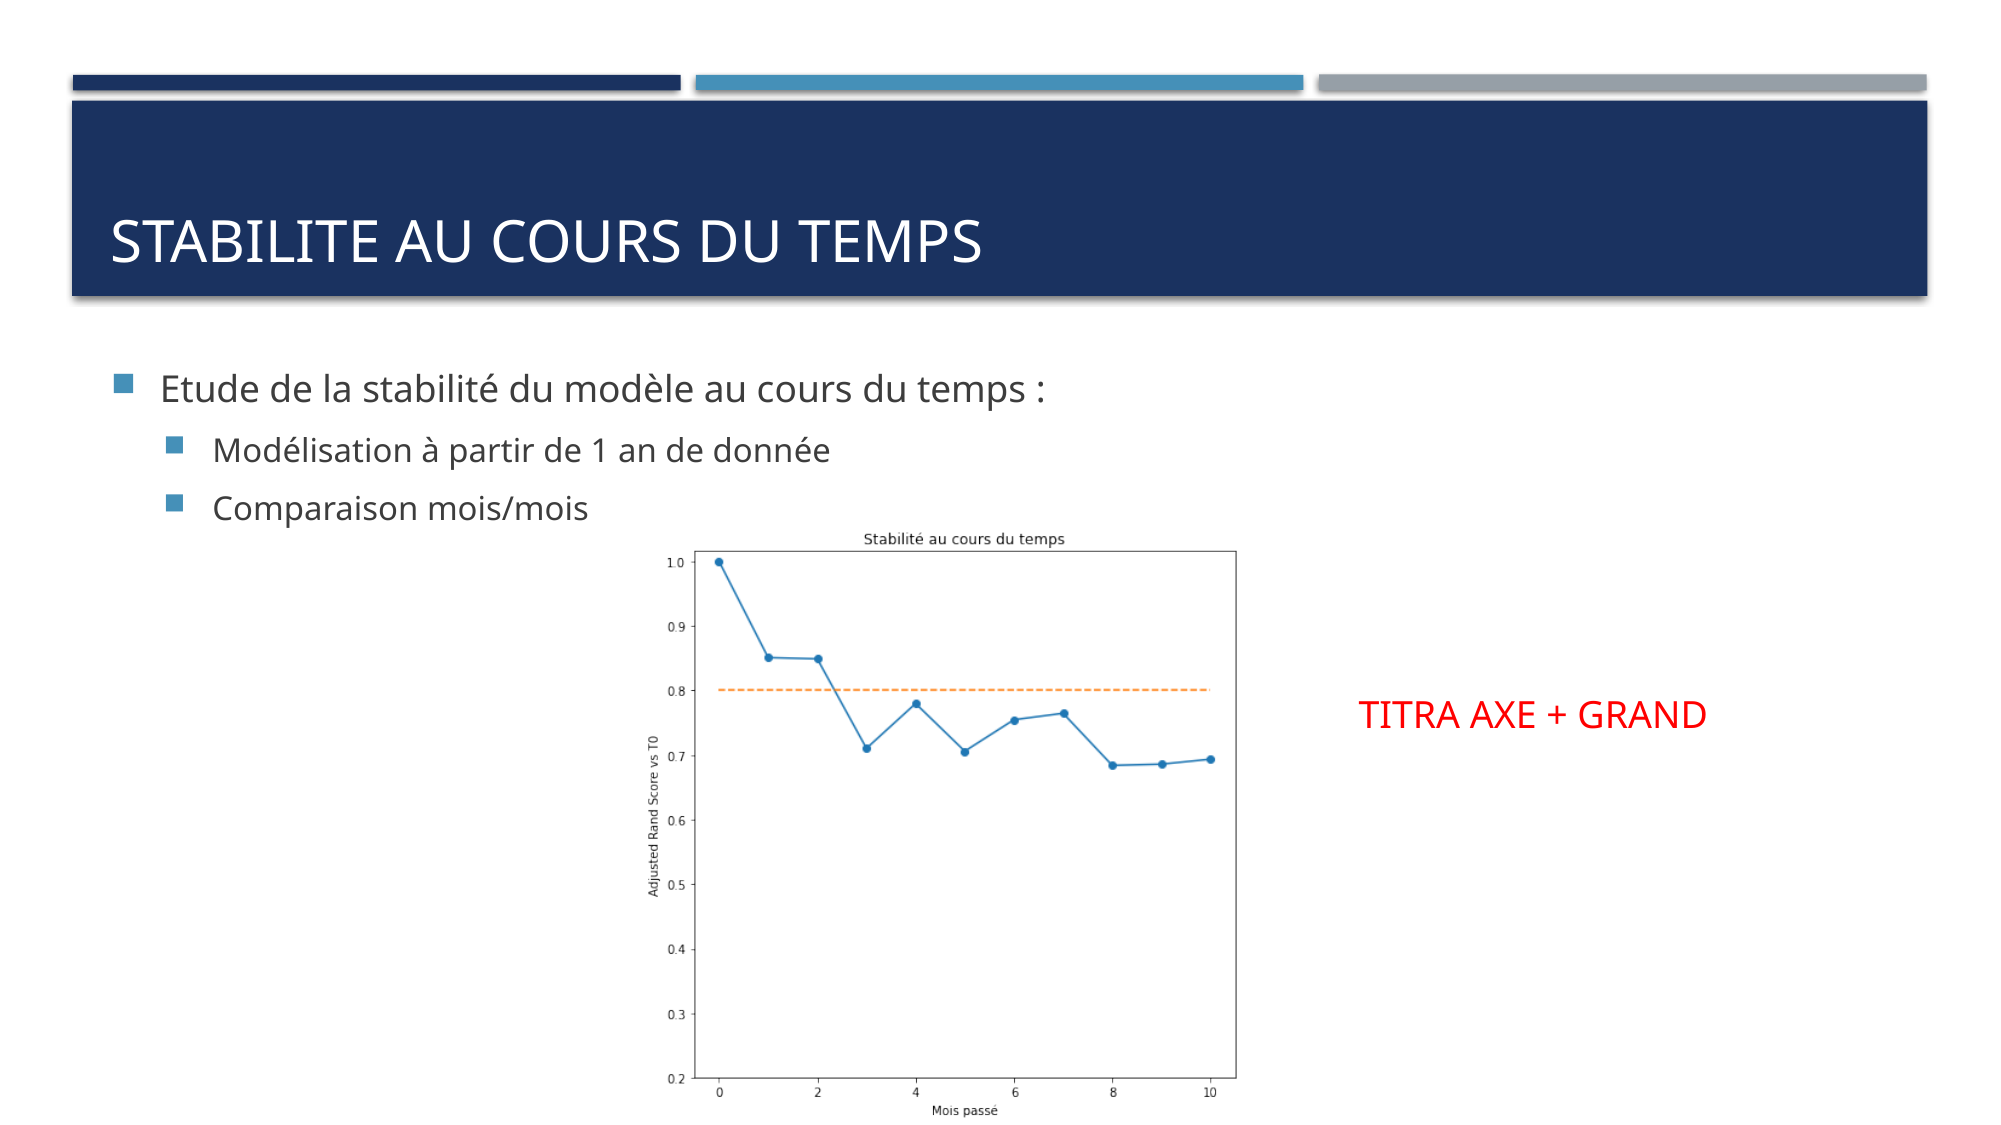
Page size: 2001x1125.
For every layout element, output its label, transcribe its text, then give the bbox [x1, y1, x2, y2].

list Etude de la stabilité du modèle au cours du temps : Modélisation à partir de 1 an de donnée Comparaison mois/mois [95, 357, 1905, 536]
picture [640, 524, 1244, 1125]
title Stabilite au cours du temps [95, 115, 1905, 282]
text_box TITRA AXE + GRAND [1344, 683, 1905, 744]
